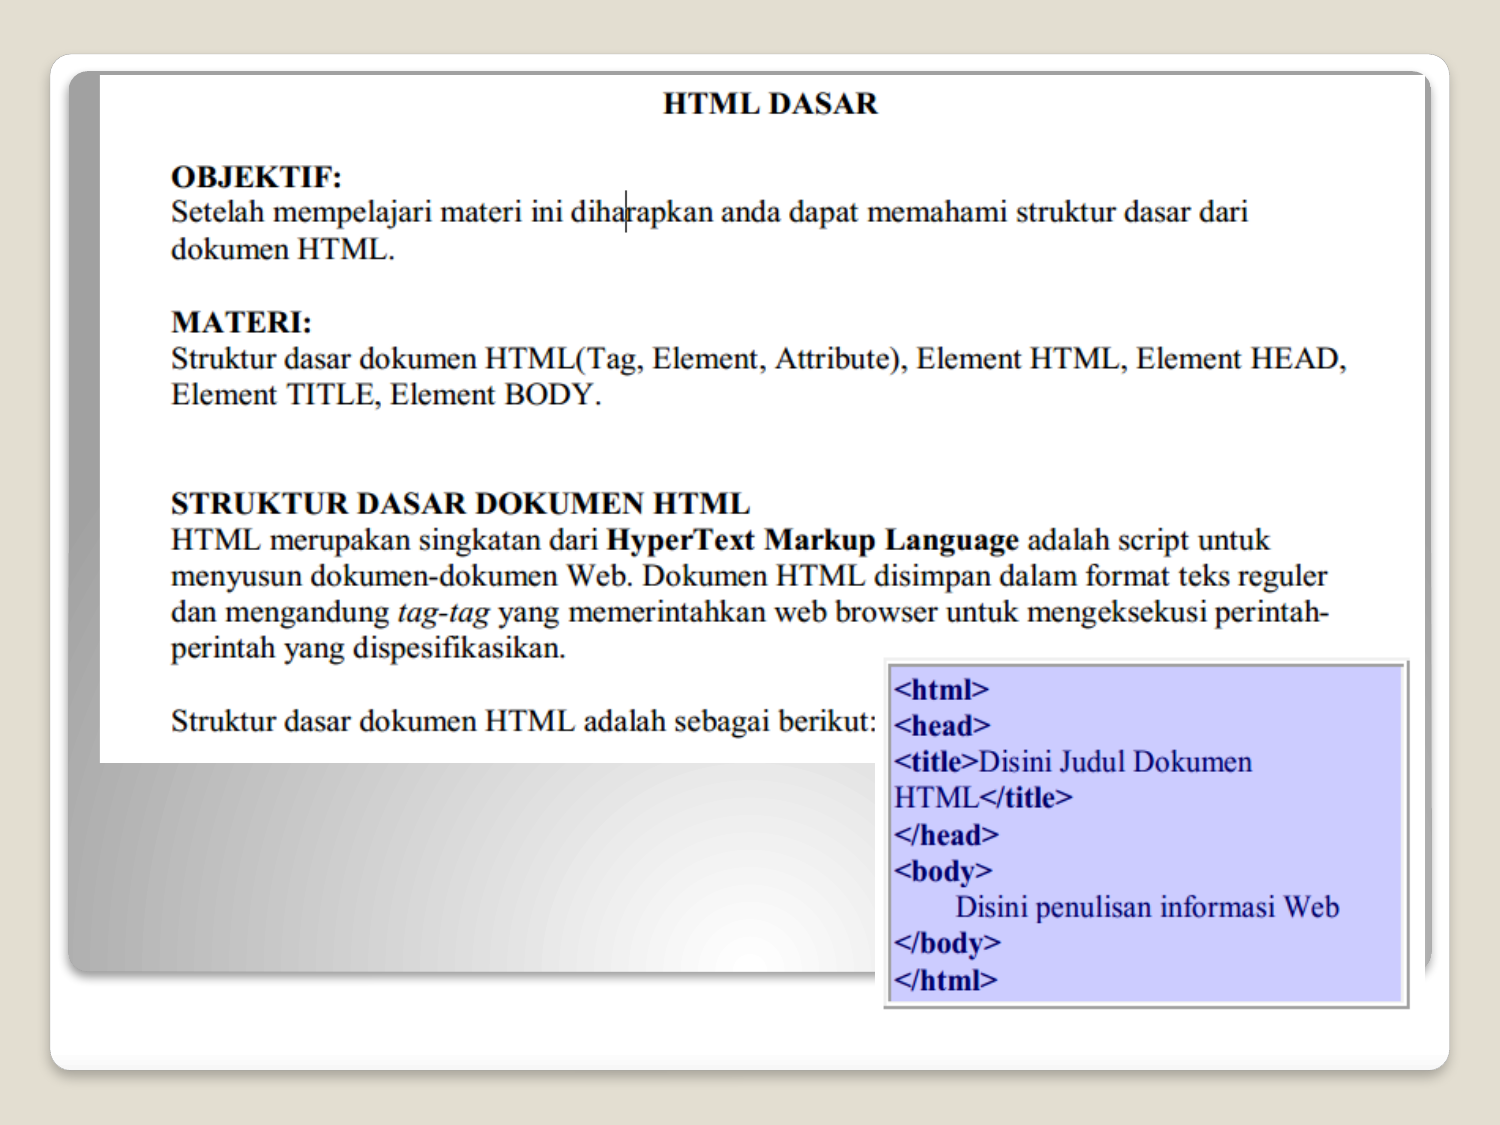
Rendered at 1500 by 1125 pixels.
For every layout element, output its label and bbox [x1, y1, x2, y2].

picture [99, 74, 1426, 1026]
